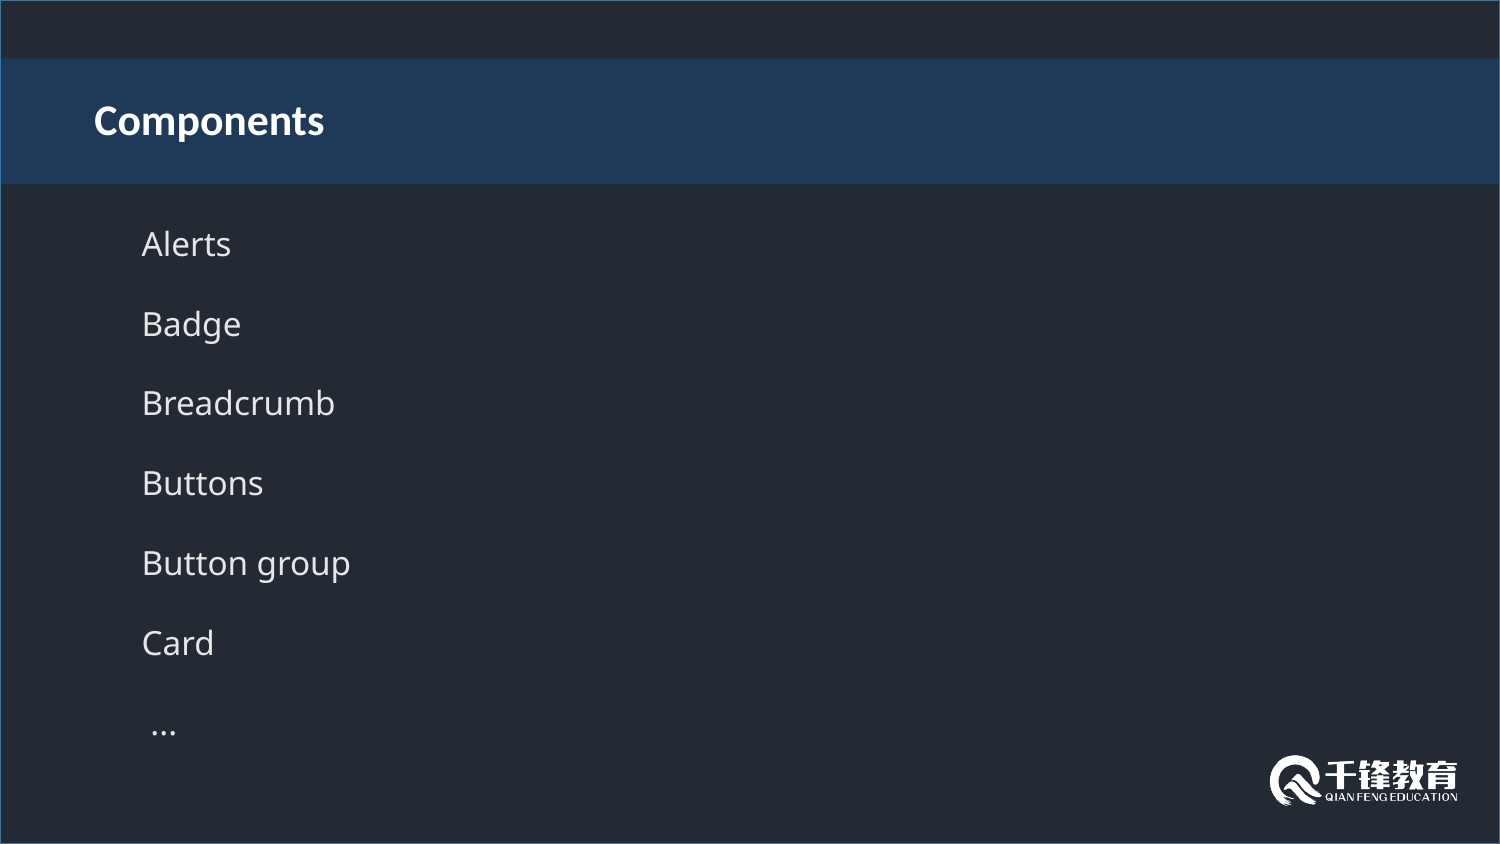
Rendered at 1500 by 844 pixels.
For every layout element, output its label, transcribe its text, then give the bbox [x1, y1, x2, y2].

text_box Components [79, 84, 1461, 152]
picture [1268, 751, 1461, 810]
text_box [0, 185, 1500, 844]
text_box [0, 57, 1500, 185]
text_box [0, 0, 1500, 57]
text_box Alerts Badge Breadcrumb Buttons Button group Card ... [74, 215, 1360, 750]
